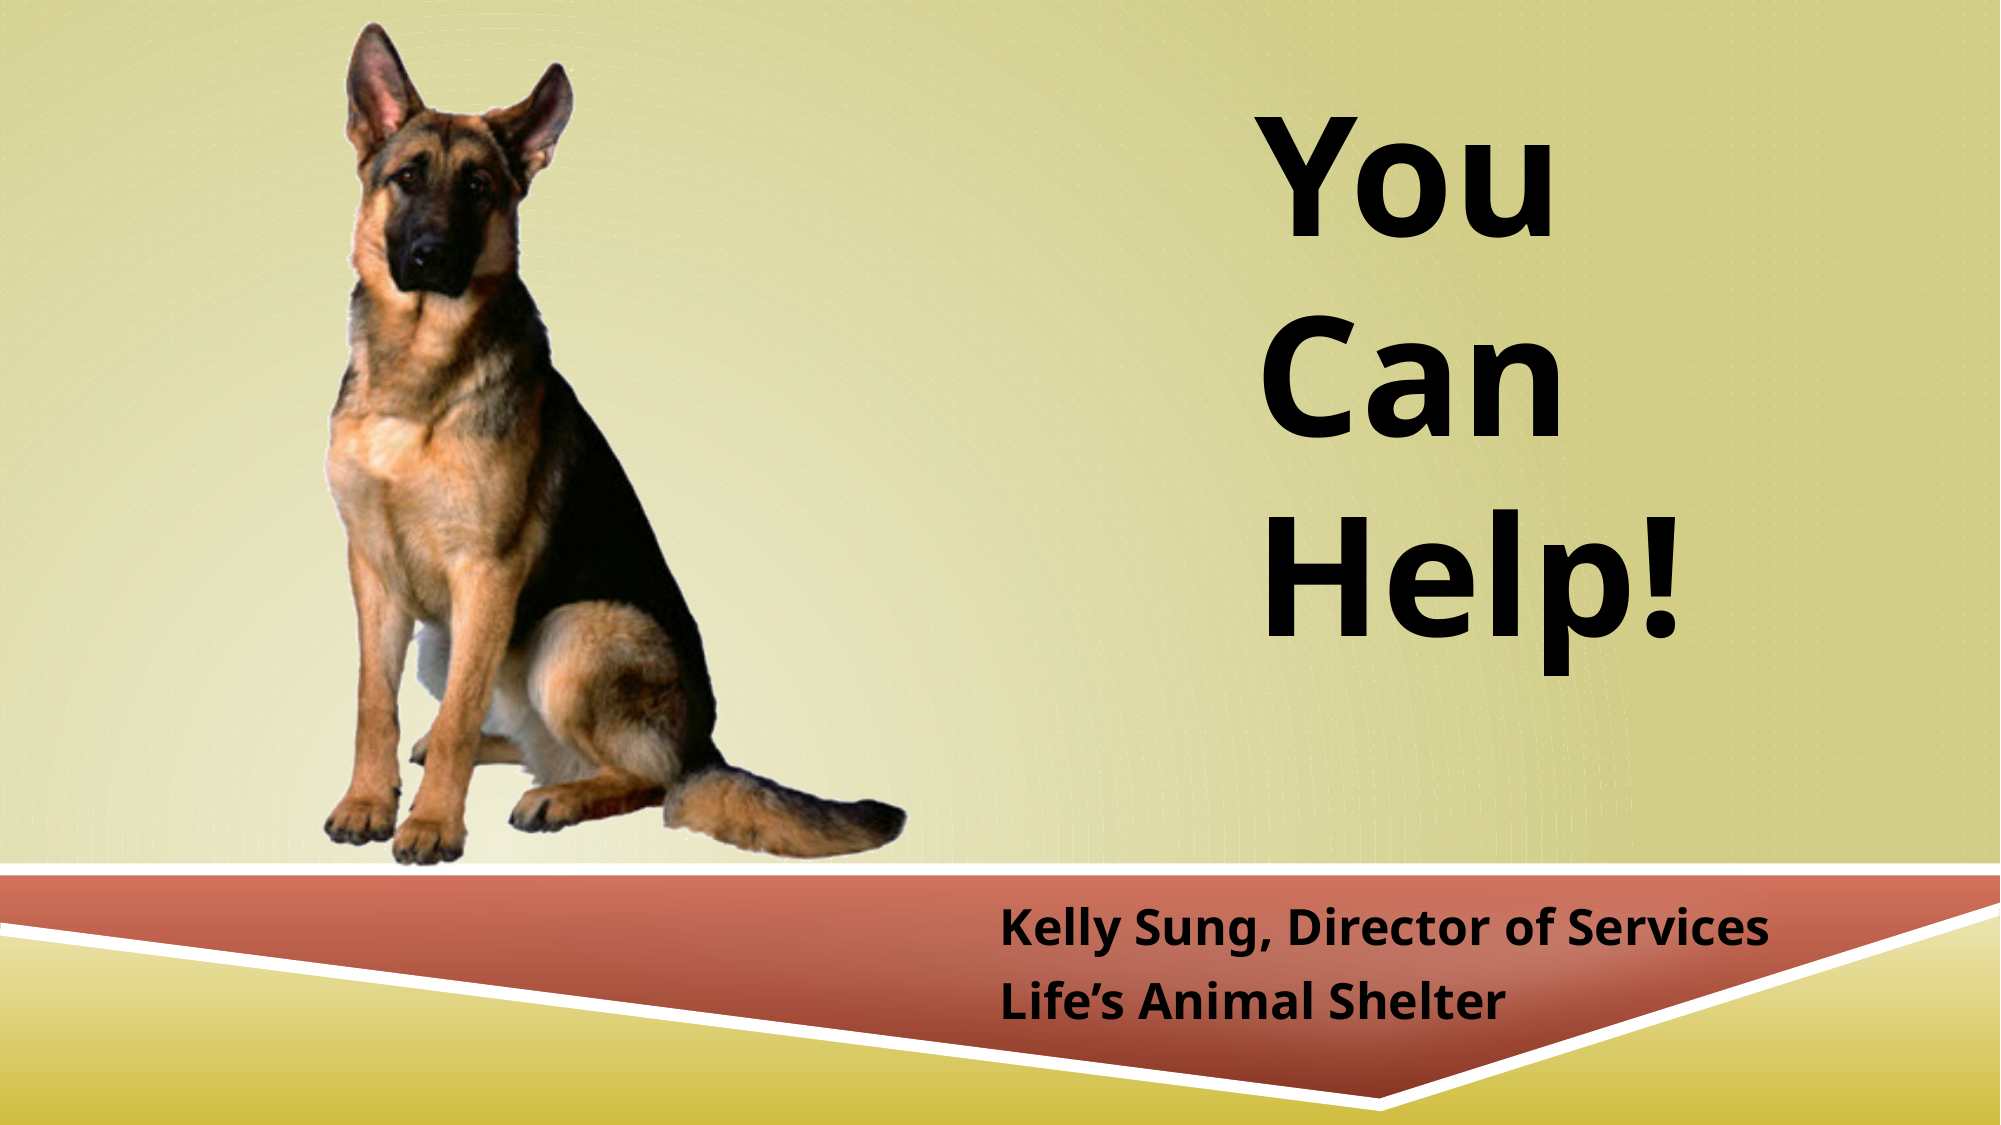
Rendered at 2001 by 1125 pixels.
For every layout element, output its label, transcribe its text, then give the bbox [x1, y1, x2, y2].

title You Can Help! [1254, 62, 1850, 700]
subtitle Kelly Sung, Director of Services Life’s Animal Shelter [999, 887, 1850, 1038]
picture [233, 0, 955, 901]
